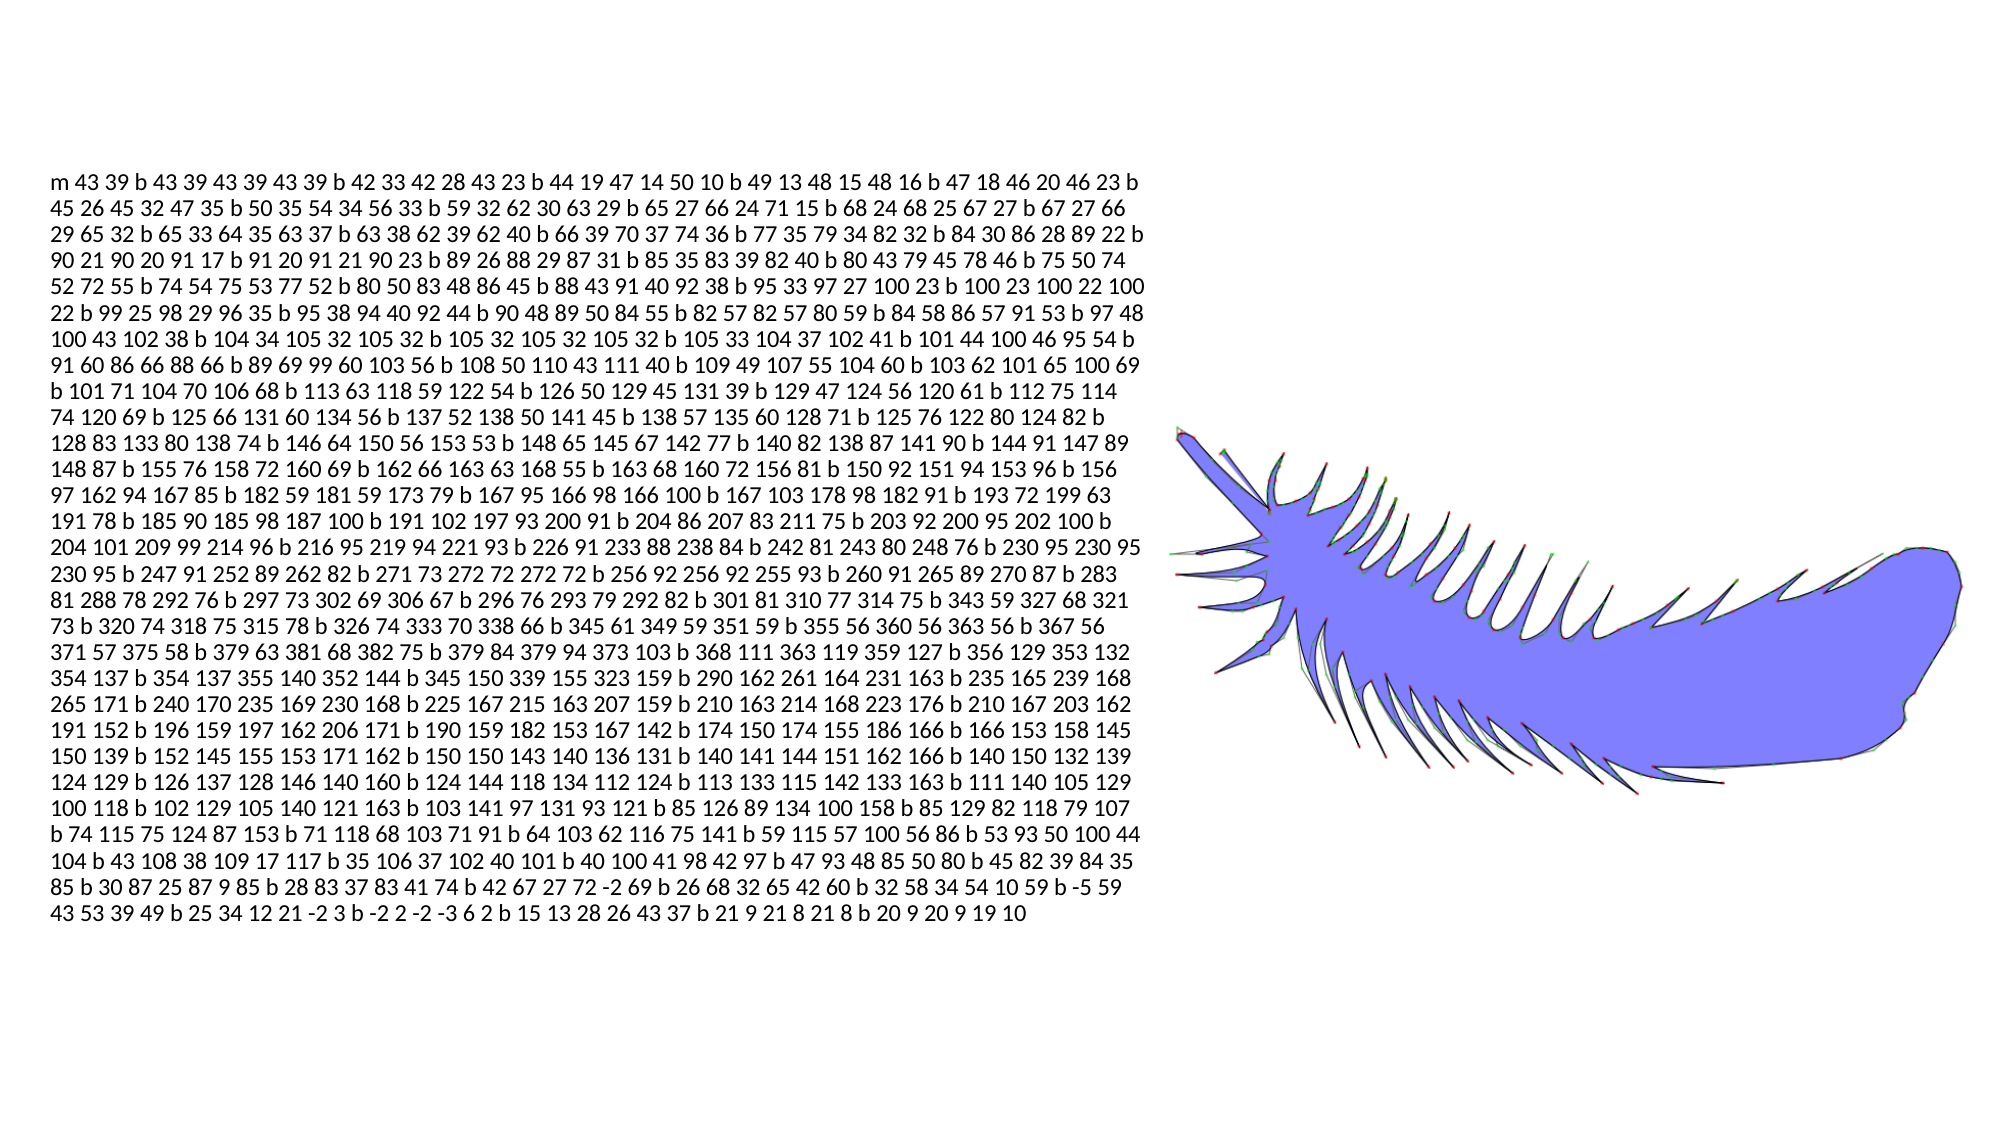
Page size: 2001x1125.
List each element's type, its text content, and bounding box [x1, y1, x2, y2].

picture [1160, 405, 1986, 829]
list m 43 39 b 43 39 43 39 43 39 b 42 33 42 28 43 23 b 44 19 47 14 50 10 b 49 13 48 15 48 16 b 47 18 46 20 46 23 b 45 26 45 32 47 35 b 50 35 54 34 56 33 b 59 32 62 30 63 29 b 65 27 66 24 71 15 b 68 24 68 25 67 27 b 67 27 66 29 65 32 b 65 33 64 35 63 37 b 63 38 62 39 62 40 b 66 39 70 37 74 36 b 77 35 79 34 82 32 b 84 30 86 28 89 22 b 90 21 90 20 91 17 b 91 20 91 21 90 23 b 89 26 88 29 87 31 b 85 35 83 39 82 40 b 80 43 79 45 78 46 b 75 50 74 52 72 55 b 74 54 75 53 77 52 b 80 50 83 48 86 45 b 88 43 91 40 92 38 b 95 33 97 27 100 23 b 100 23 100 22 100 22 b 99 25 98 29 96 35 b 95 38 94 40 92 44 b 90 48 89 50 84 55 b 82 57 82 57 80 59 b 84 58 86 57 91 53 b 97 48 100 43 102 38 b 104 34 105 32 105 32 b 105 32 105 32 105 32 b 105 33 104 37 102 41 b 101 44 100 46 95 54 b 91 60 86 66 88 66 b 89 69 99 60 103 56 b 108 50 110 43 111 40 b 109 49 107 55 104 60 b 103 62 101 65 100 69 b 101 71 104 70 106 68 b 113 63 118 59 122 54 b 126 50 129 45 131 39 b 129 47 124 56 120 61 b 112 75 114 74 120 69 b 125 66 131 60 134 56 b 137 52 138 50 141 45 b 138 57 135 60 128 71 b 125 76 122 80 124 82 b 128 83 133 80 138 74 b 146 64 150 56 153 53 b 148 65 145 67 142 77 b 140 82 138 87 141 90 b 144 91 147 89 148 87 b 155 76 158 72 160 69 b 162 66 163 63 168 55 b 163 68 160 72 156 81 b 150 92 151 94 153 96 b 156 97 162 94 167 85 b 182 59 181 59 173 79 b 167 95 166 98 166 100 b 167 103 178 98 182 91 b 193 72 199 63 191 78 b 185 90 185 98 187 100 b 191 102 197 93 200 91 b 204 86 207 83 211 75 b 203 92 200 95 202 100 b 204 101 209 99 214 96 b 216 95 219 94 221 93 b 226 91 233 88 238 84 b 242 81 243 80 248 76 b 230 95 230 95 230 95 b 247 91 252 89 262 82 b 271 73 272 72 272 72 b 256 92 256 92 255 93 b 260 91 265 89 270 87 b 283 81 288 78 292 76 b 297 73 302 69 306 67 b 296 76 293 79 292 82 b 301 81 310 77 314 75 b 343 59 327 68 321 73 b 320 74 318 75 315 78 b 326 74 333 70 338 66 b 345 61 349 59 351 59 b 355 56 360 56 363 56 b 367 56 371 57 375 58 b 379 63 381 68 382 75 b 379 84 379 94 373 103 b 368 111 363 119 359 127 b 356 129 353 132 354 137 b 354 137 355 140 352 144 b 345 150 339 155 323 159 b 290 162 261 164 231 163 b 235 165 239 168 265 171 b 240 170 235 169 230 168 b 225 167 215 163 207 159 b 210 163 214 168 223 176 b 210 167 203 162 191 152 b 196 159 197 162 206 171 b 190 159 182 153 167 142 b 174 150 174 155 186 166 b 166 153 158 145 150 139 b 152 145 155 153 171 162 b 150 150 143 140 136 131 b 140 141 144 151 162 166 b 140 150 132 139 124 129 b 126 137 128 146 140 160 b 124 144 118 134 112 124 b 113 133 115 142 133 163 b 111 140 105 129 100 118 b 102 129 105 140 121 163 b 103 141 97 131 93 121 b 85 126 89 134 100 158 b 85 129 82 118 79 107 b 74 115 75 124 87 153 b 71 118 68 103 71 91 b 64 103 62 116 75 141 b 59 115 57 100 56 86 b 53 93 50 100 44 104 b 43 108 38 109 17 117 b 35 106 37 102 40 101 b 40 100 41 98 42 97 b 47 93 48 85 50 80 b 45 82 39 84 35 85 b 30 87 25 87 9 85 b 28 83 37 83 41 74 b 42 67 27 72 -2 69 b 26 68 32 65 42 60 b 32 58 34 54 10 59 b -5 59 43 53 39 49 b 25 34 12 21 -2 3 b -2 2 -2 -3 6 2 b 15 13 28 26 43 37 b 21 9 21 8 21 8 b 20 9 20 9 19 10 [34, 162, 1161, 963]
